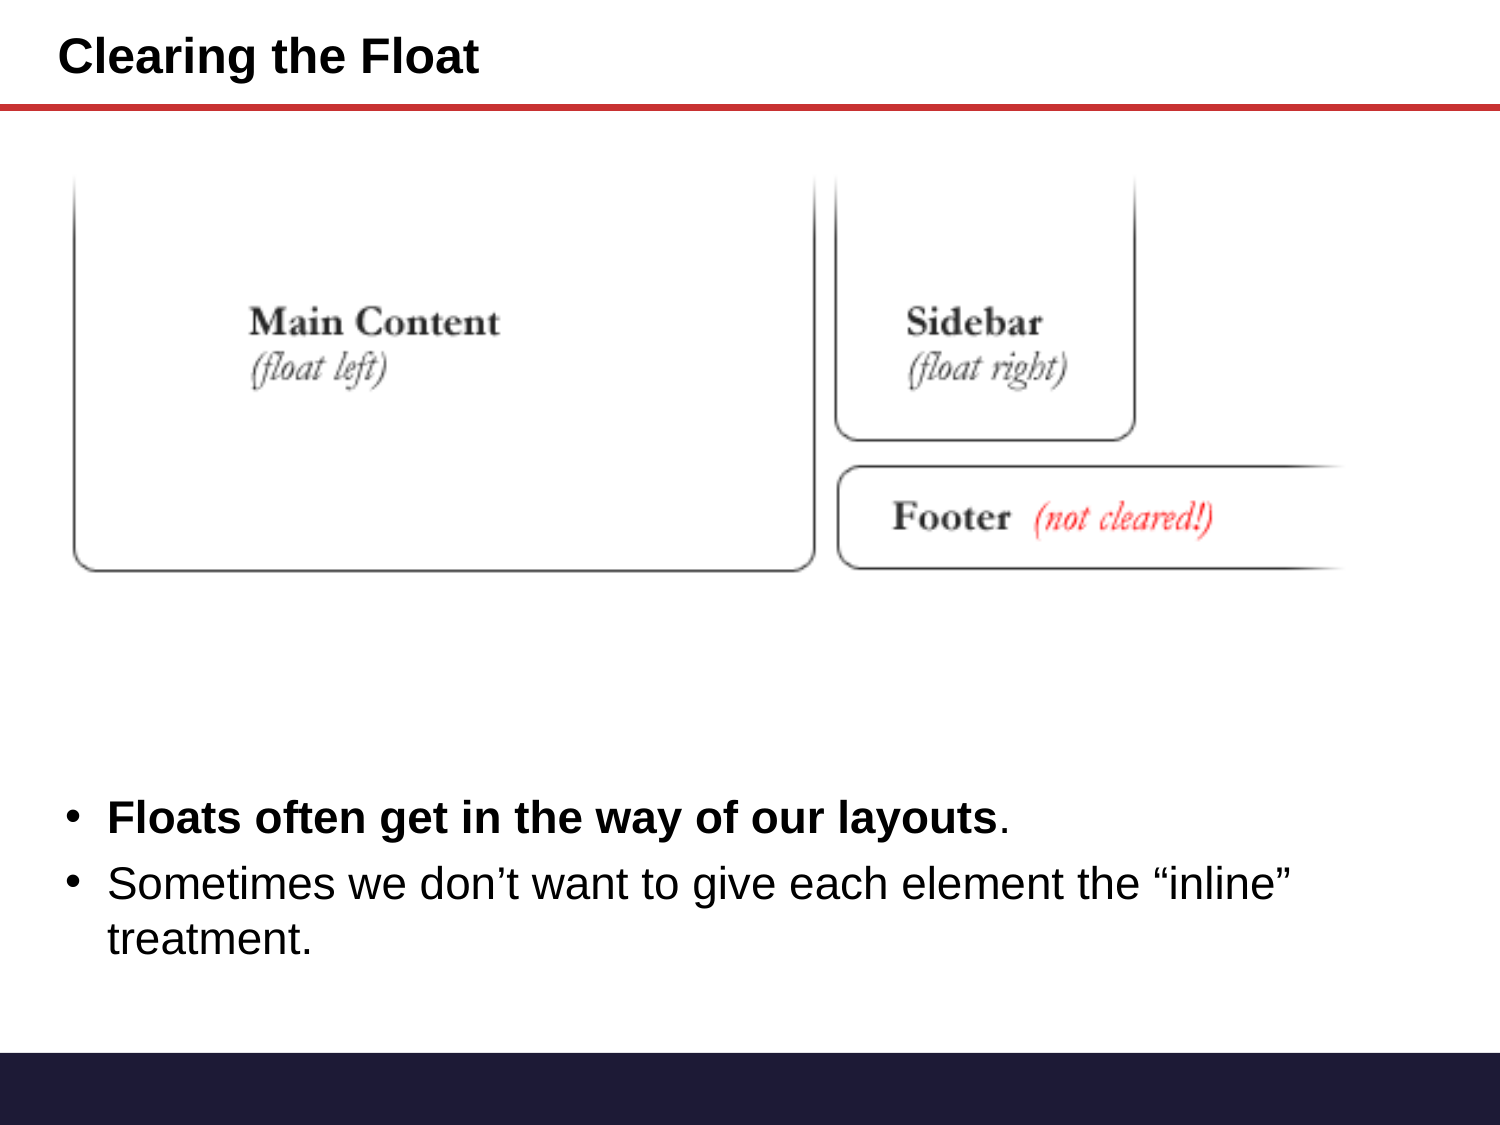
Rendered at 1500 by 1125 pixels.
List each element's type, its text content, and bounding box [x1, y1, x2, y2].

text_box Floats often get in the way of our layouts. Sometimes we don’t want to give each element the “inline” treatment. [49, 772, 1463, 979]
text_box Clearing the Float [50, 16, 913, 91]
picture [49, 162, 1471, 626]
